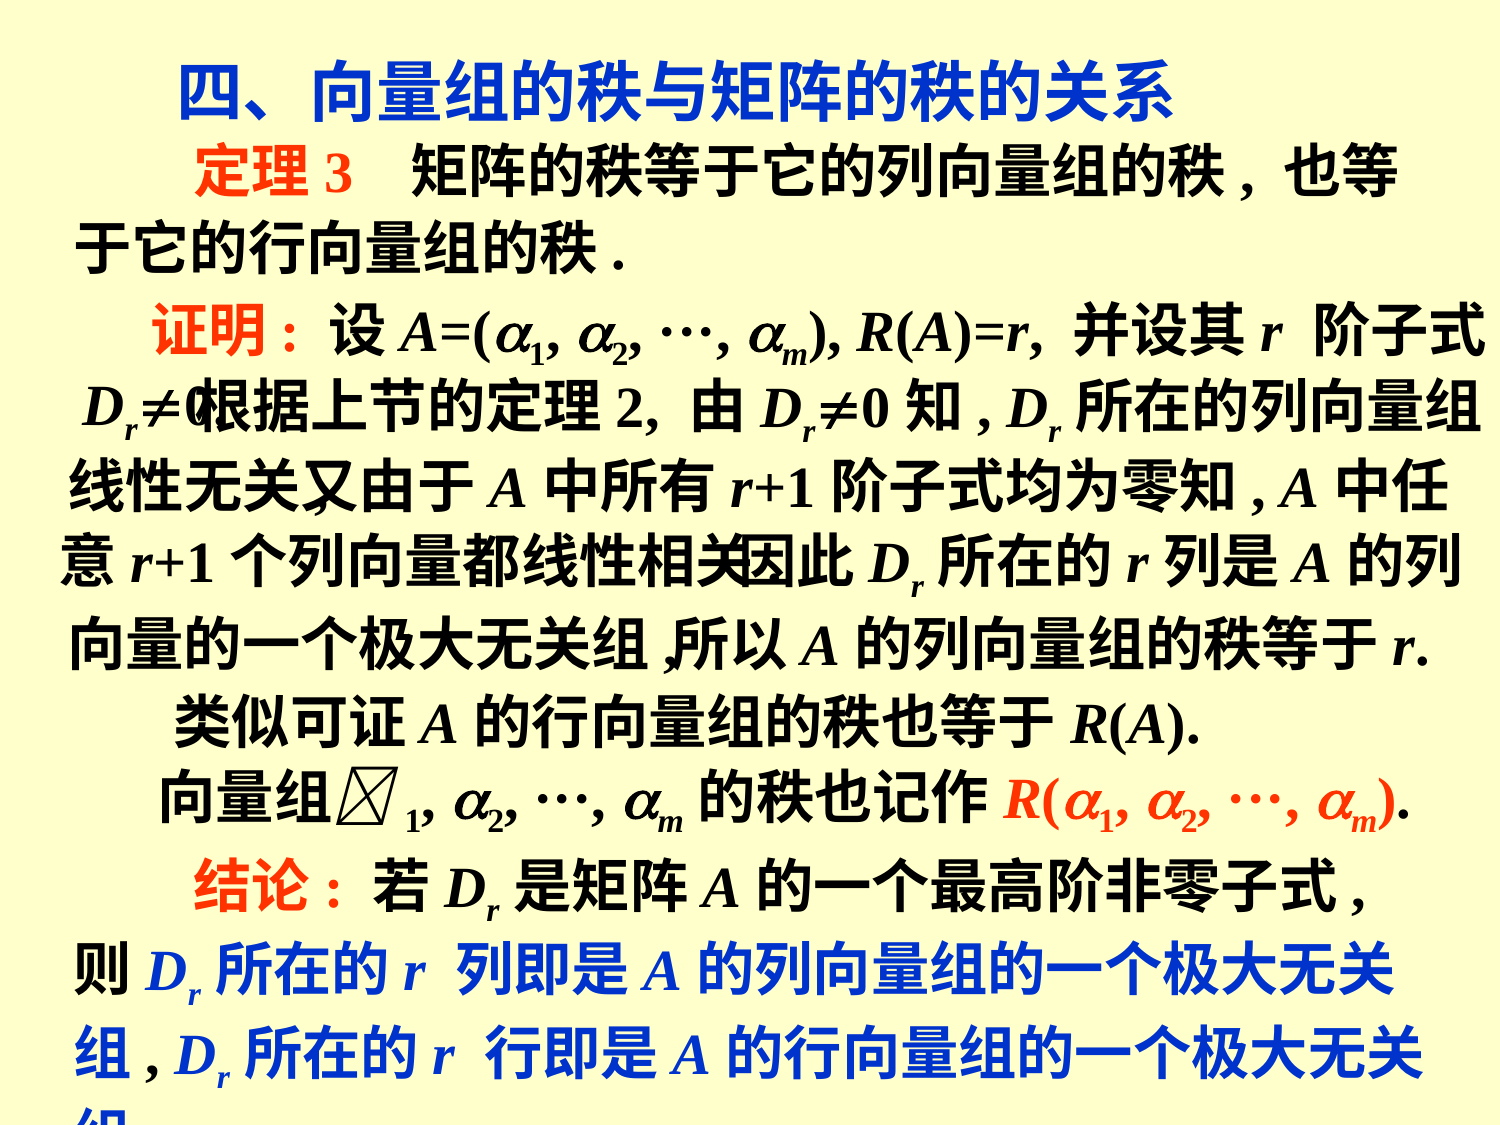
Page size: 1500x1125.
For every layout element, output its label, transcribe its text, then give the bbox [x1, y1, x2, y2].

text_box 意r+1个列向量都线性相关. [43, 516, 723, 602]
text_box 向量的一个极大无关组, [52, 600, 694, 685]
text_box 向量组1, 2, ···, m的秩也记作R(1, 2, ···, m). [142, 752, 1427, 837]
text_box 类似可证A的行向量组的秩也等于R(A). [158, 685, 1216, 752]
text_box 又由于A中所有r+1阶子式均为零知, A中任 [285, 441, 1465, 516]
text_box 定理3 矩阵的秩等于它的列向量组的秩, 也等于它的行向量组的秩. [58, 120, 1447, 289]
text_box 结论: 若Dr是矩阵A的一个最高阶非零子式, 则Dr所在的r 列即是A的列向量组的一个极大无关组, Dr所在的r 行即是A的行向量组的一个极大无关组. [58, 837, 1447, 1125]
text_box 所以A的列向量组的秩等于r. [694, 600, 1445, 685]
text_box 四、向量组的秩与矩阵的秩的关系 [161, 42, 1193, 120]
text_box 线性无关, [53, 441, 285, 516]
text_box 证明: 设A=(1, 2, ···, m), R(A)=r, 并设其r 阶子式 [135, 277, 1500, 380]
text_box 根据上节的定理2, 由Dr0知, Dr所在的列向量组 [179, 362, 1498, 457]
text_box Dr0. [53, 359, 243, 441]
text_box 因此Dr所在的r列是A的列 [723, 516, 1478, 612]
